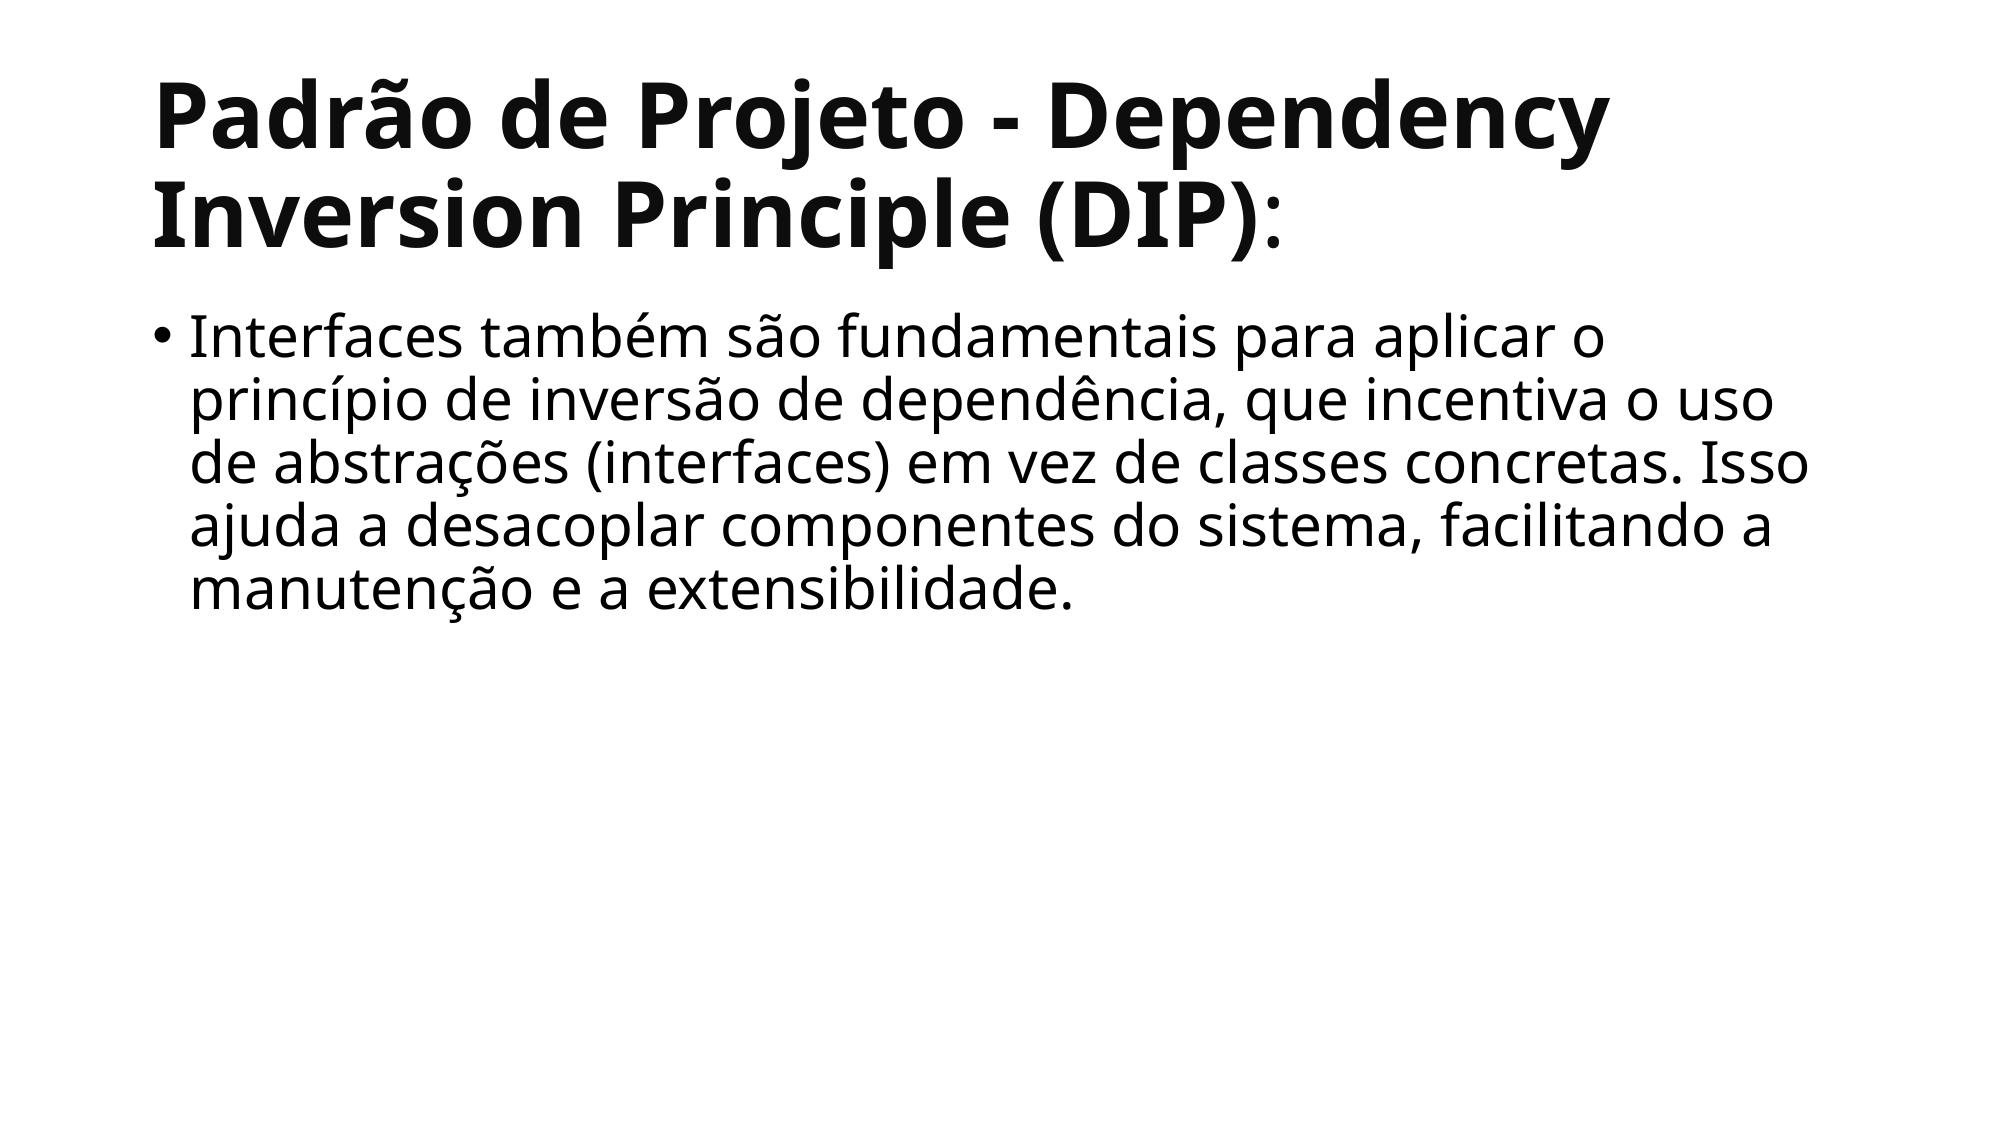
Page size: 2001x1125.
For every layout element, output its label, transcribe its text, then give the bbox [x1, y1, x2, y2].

list Interfaces também são fundamentais para aplicar o princípio de inversão de dependência, que incentiva o uso de abstrações (interfaces) em vez de classes concretas. Isso ajuda a desacoplar componentes do sistema, facilitando a manutenção e a extensibilidade. [137, 299, 1863, 1014]
title Padrão de Projeto - Dependency Inversion Principle (DIP): [137, 59, 1863, 278]
